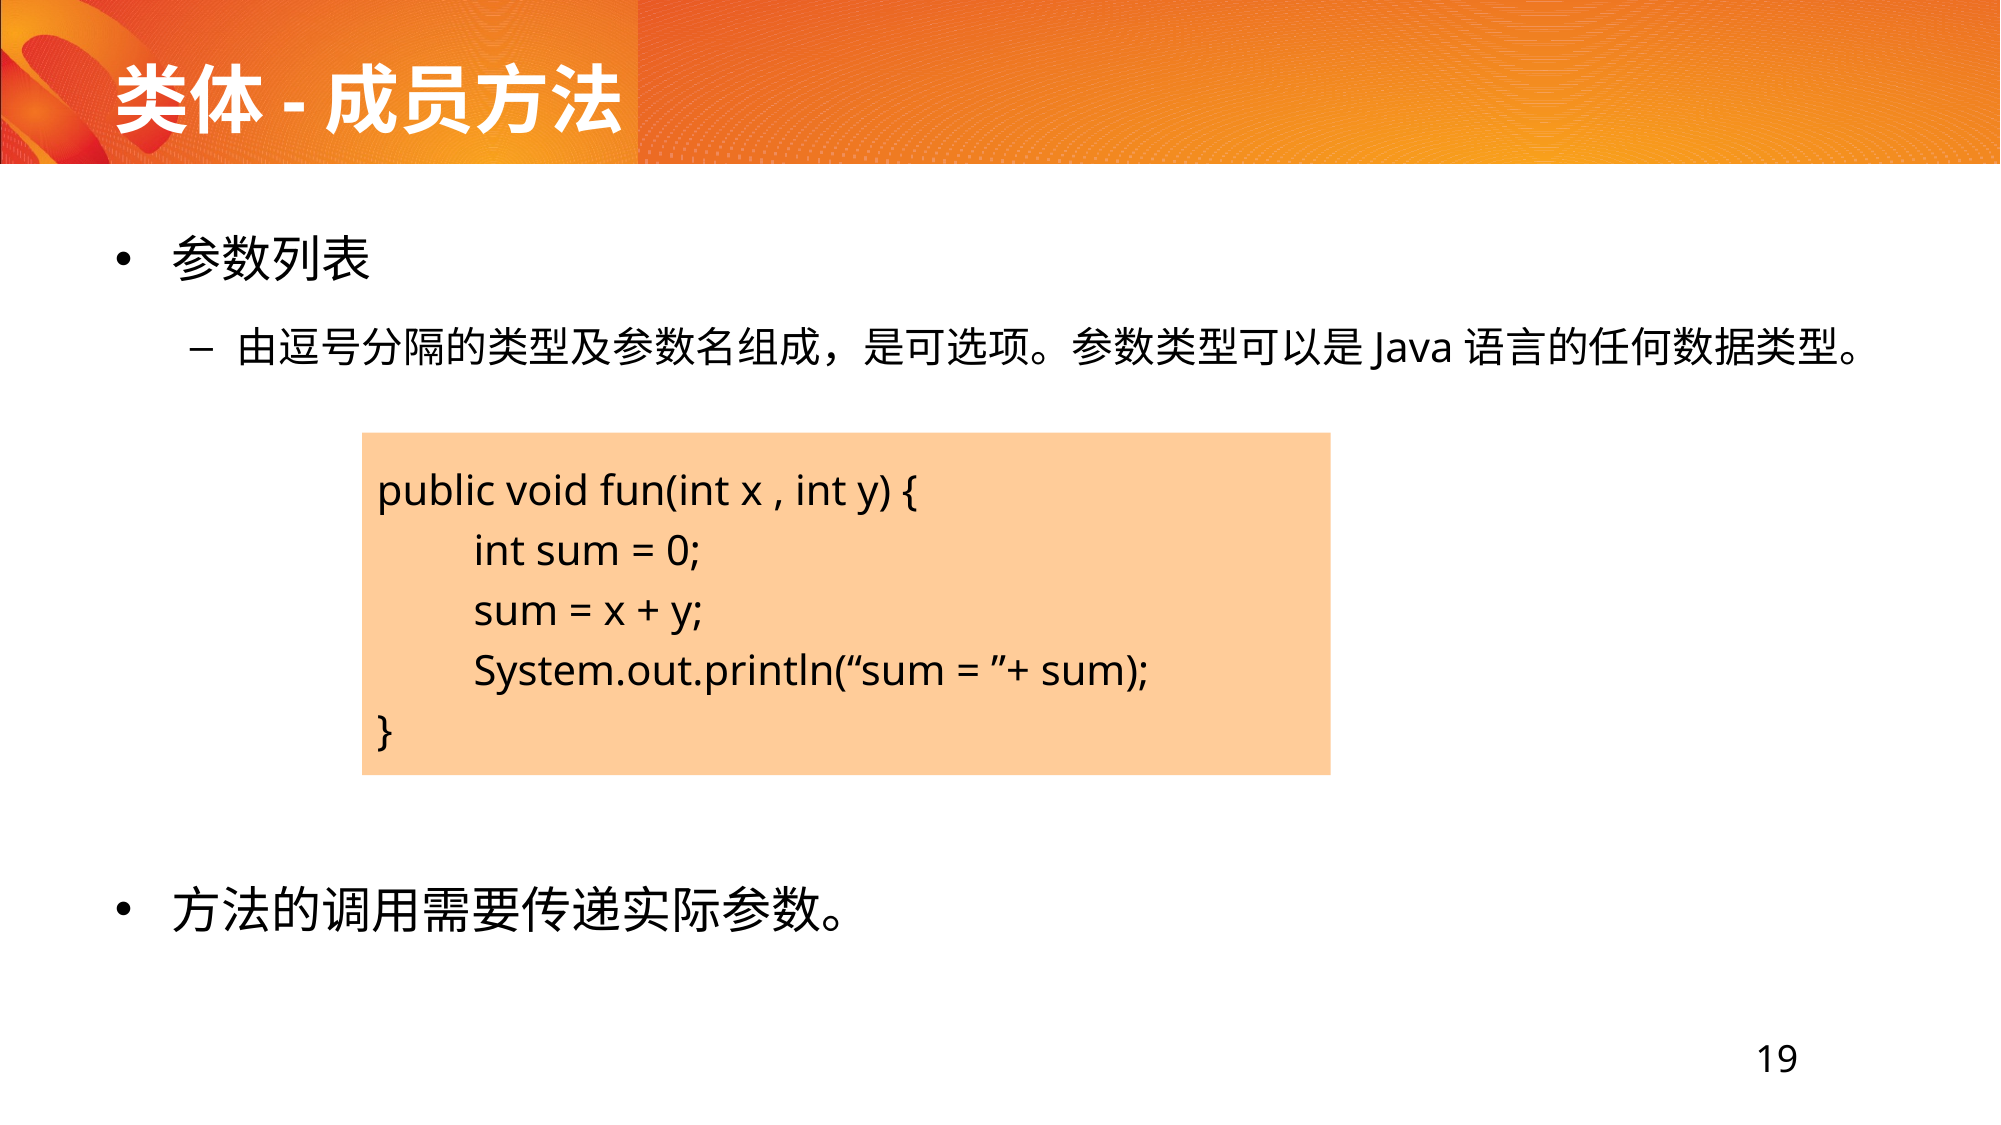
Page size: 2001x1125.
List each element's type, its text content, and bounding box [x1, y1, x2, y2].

picture [0, 0, 2000, 164]
title 类体-成员方法 [99, 45, 1900, 167]
list 参数列表 由逗号分隔的类型及参数名组成，是可选项。参数类型可以是Java语言的任何数据类型。 方法的调用需要传递实际参数。 [99, 190, 1900, 1005]
text_box public void fun(int x , int y) { int sum = 0; sum = x + y; System.out.println(“sum = ”+ sum); } [362, 432, 1331, 776]
